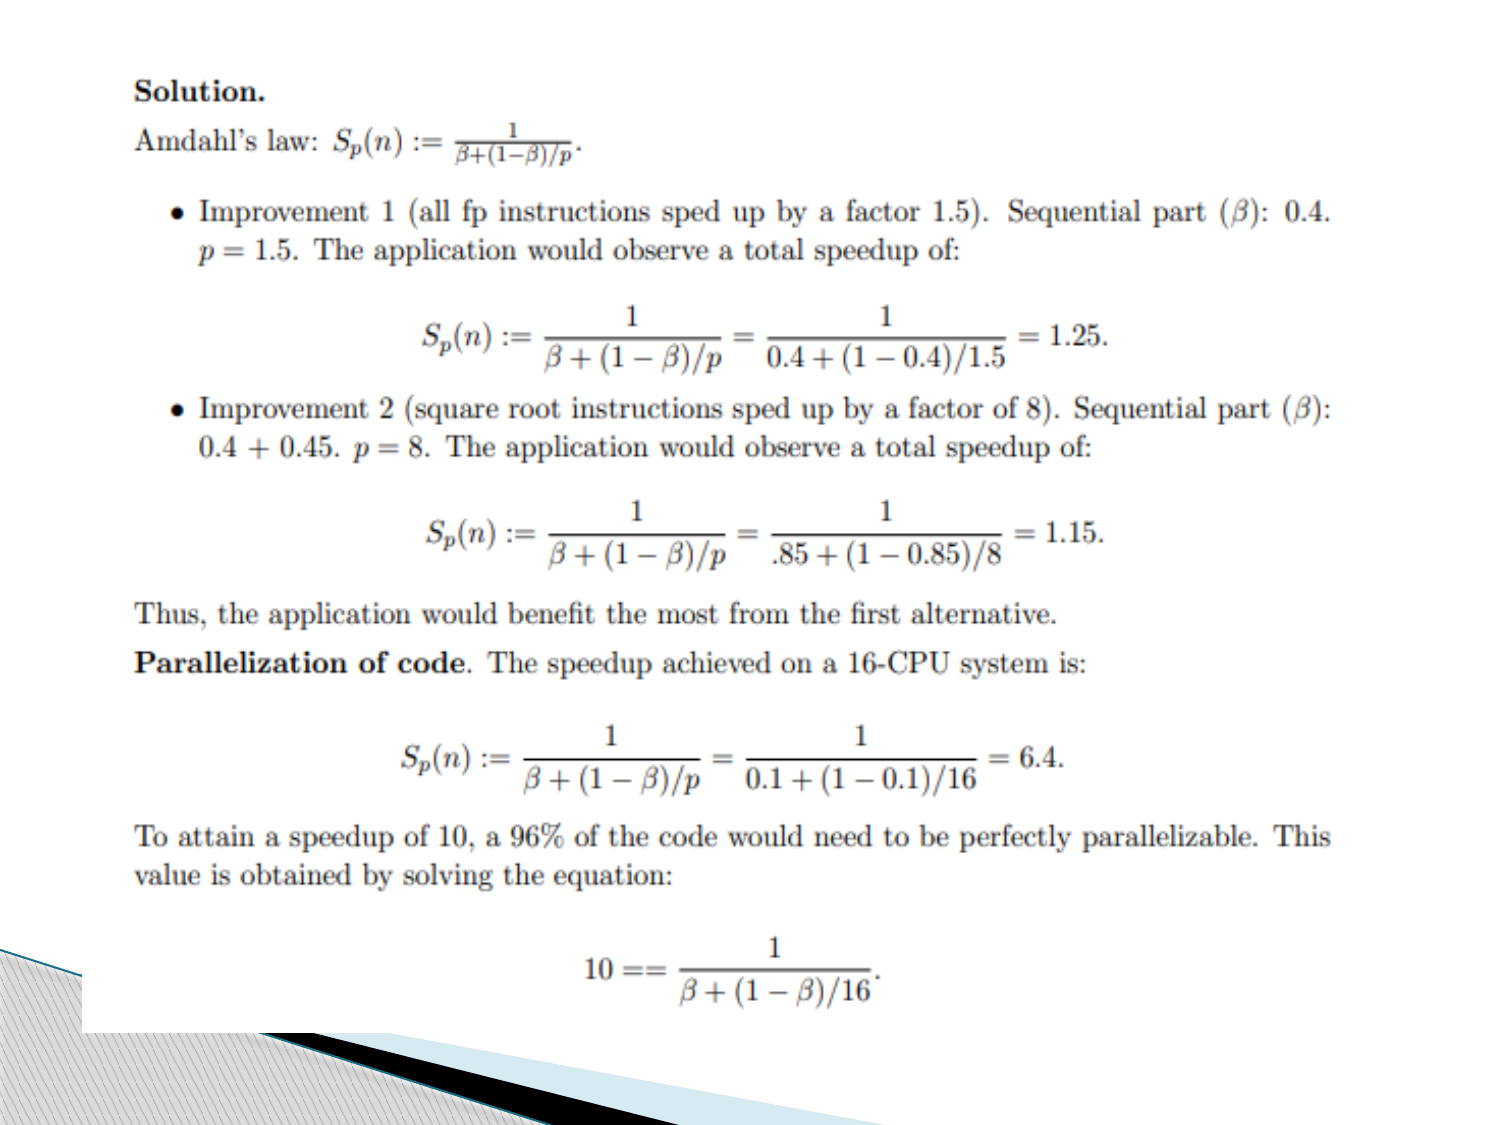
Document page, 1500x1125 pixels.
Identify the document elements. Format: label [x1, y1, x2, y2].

list [82, 74, 1388, 1034]
